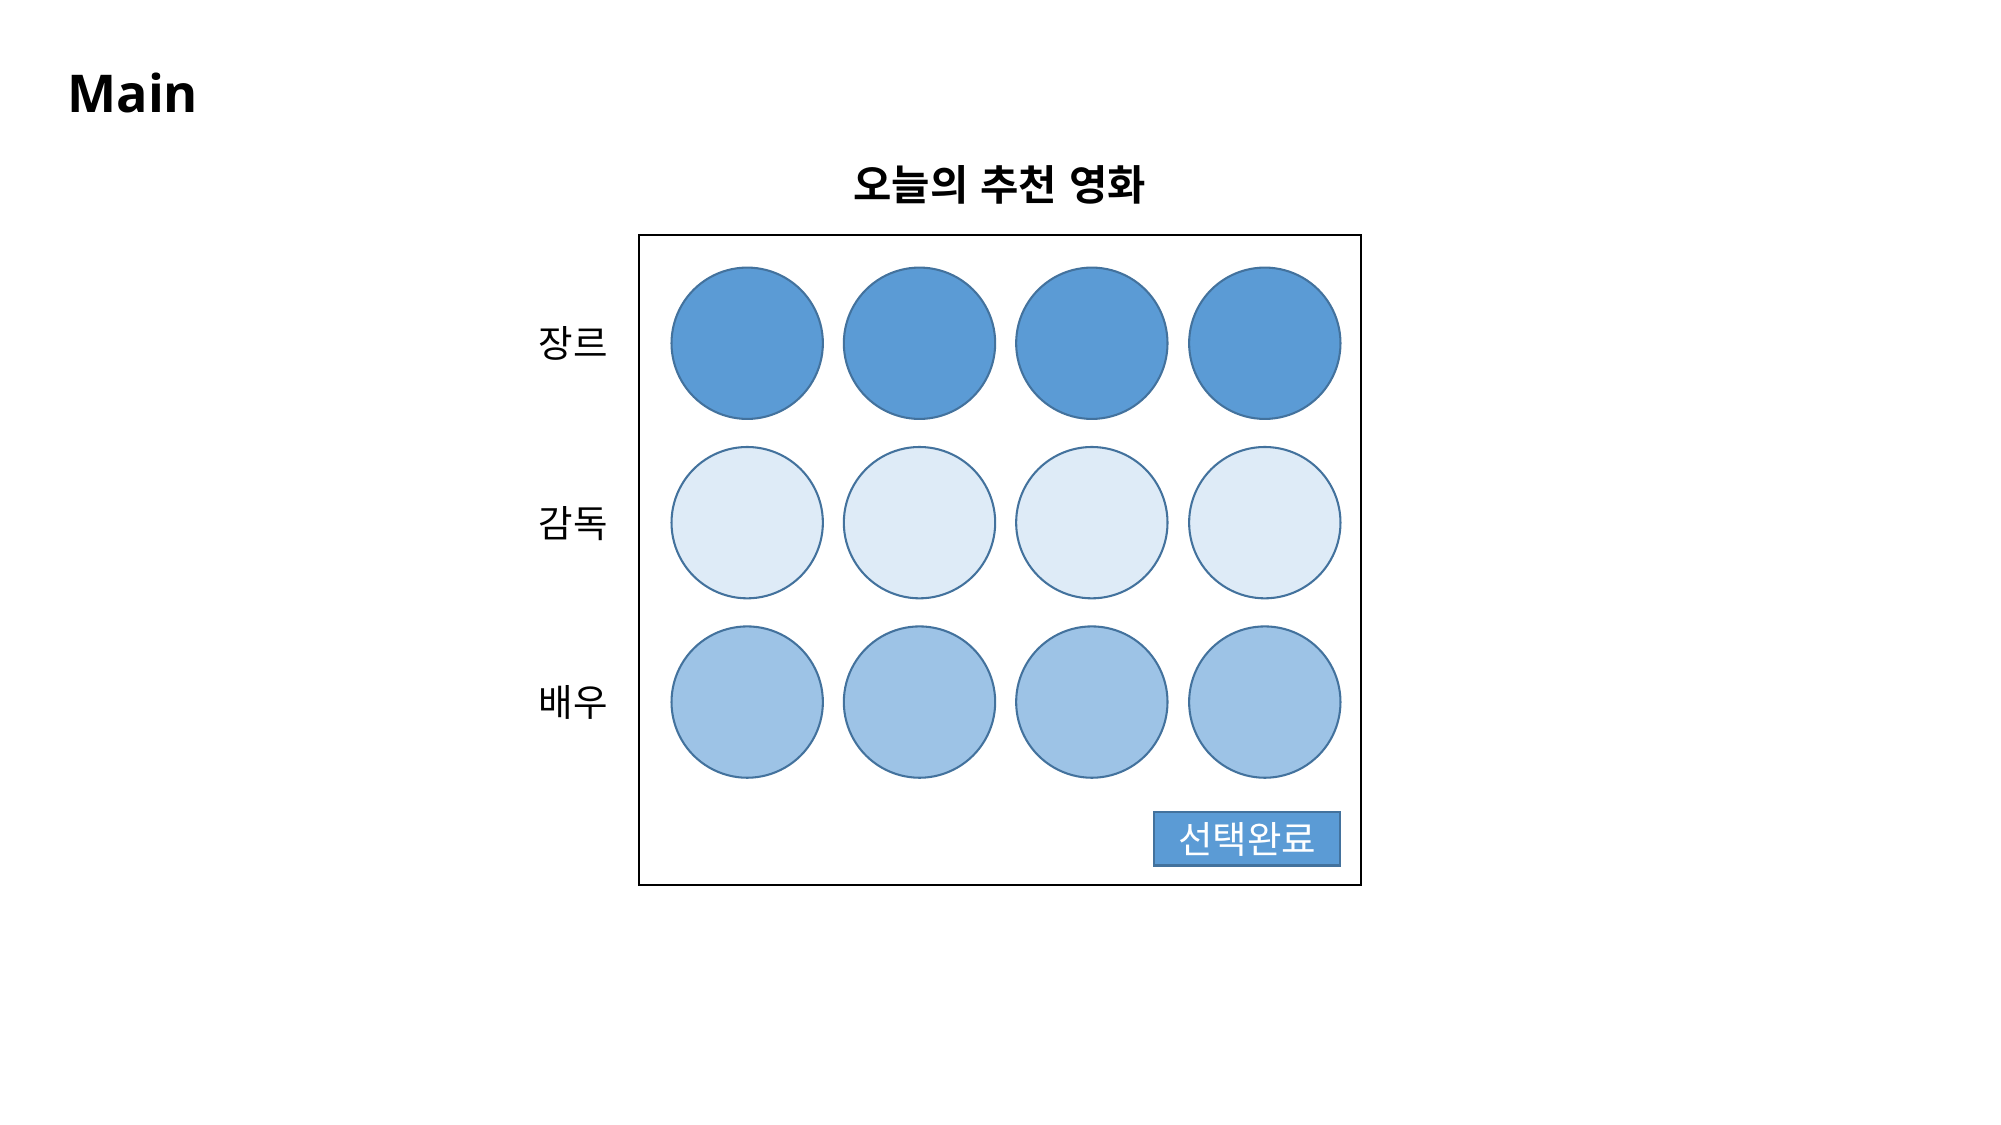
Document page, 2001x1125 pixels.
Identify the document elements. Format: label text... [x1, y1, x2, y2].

text_box 감독 [523, 492, 635, 552]
text_box [842, 266, 997, 420]
text_box [638, 234, 1362, 886]
text_box [670, 625, 824, 779]
text_box [1188, 625, 1342, 779]
text_box [1015, 266, 1169, 420]
text_box [1015, 625, 1169, 779]
text_box [670, 266, 824, 420]
text_box 배우 [523, 671, 635, 732]
text_box [1188, 445, 1342, 600]
text_box [1015, 445, 1169, 600]
text_box [842, 445, 997, 600]
text_box [670, 445, 824, 600]
text_box Main [52, 53, 213, 131]
text_box 오늘의 추천 영화 [838, 151, 1162, 216]
text_box 선택완료 [1153, 811, 1341, 867]
text_box [1188, 266, 1342, 420]
text_box 장르 [523, 312, 635, 373]
text_box [842, 625, 997, 779]
